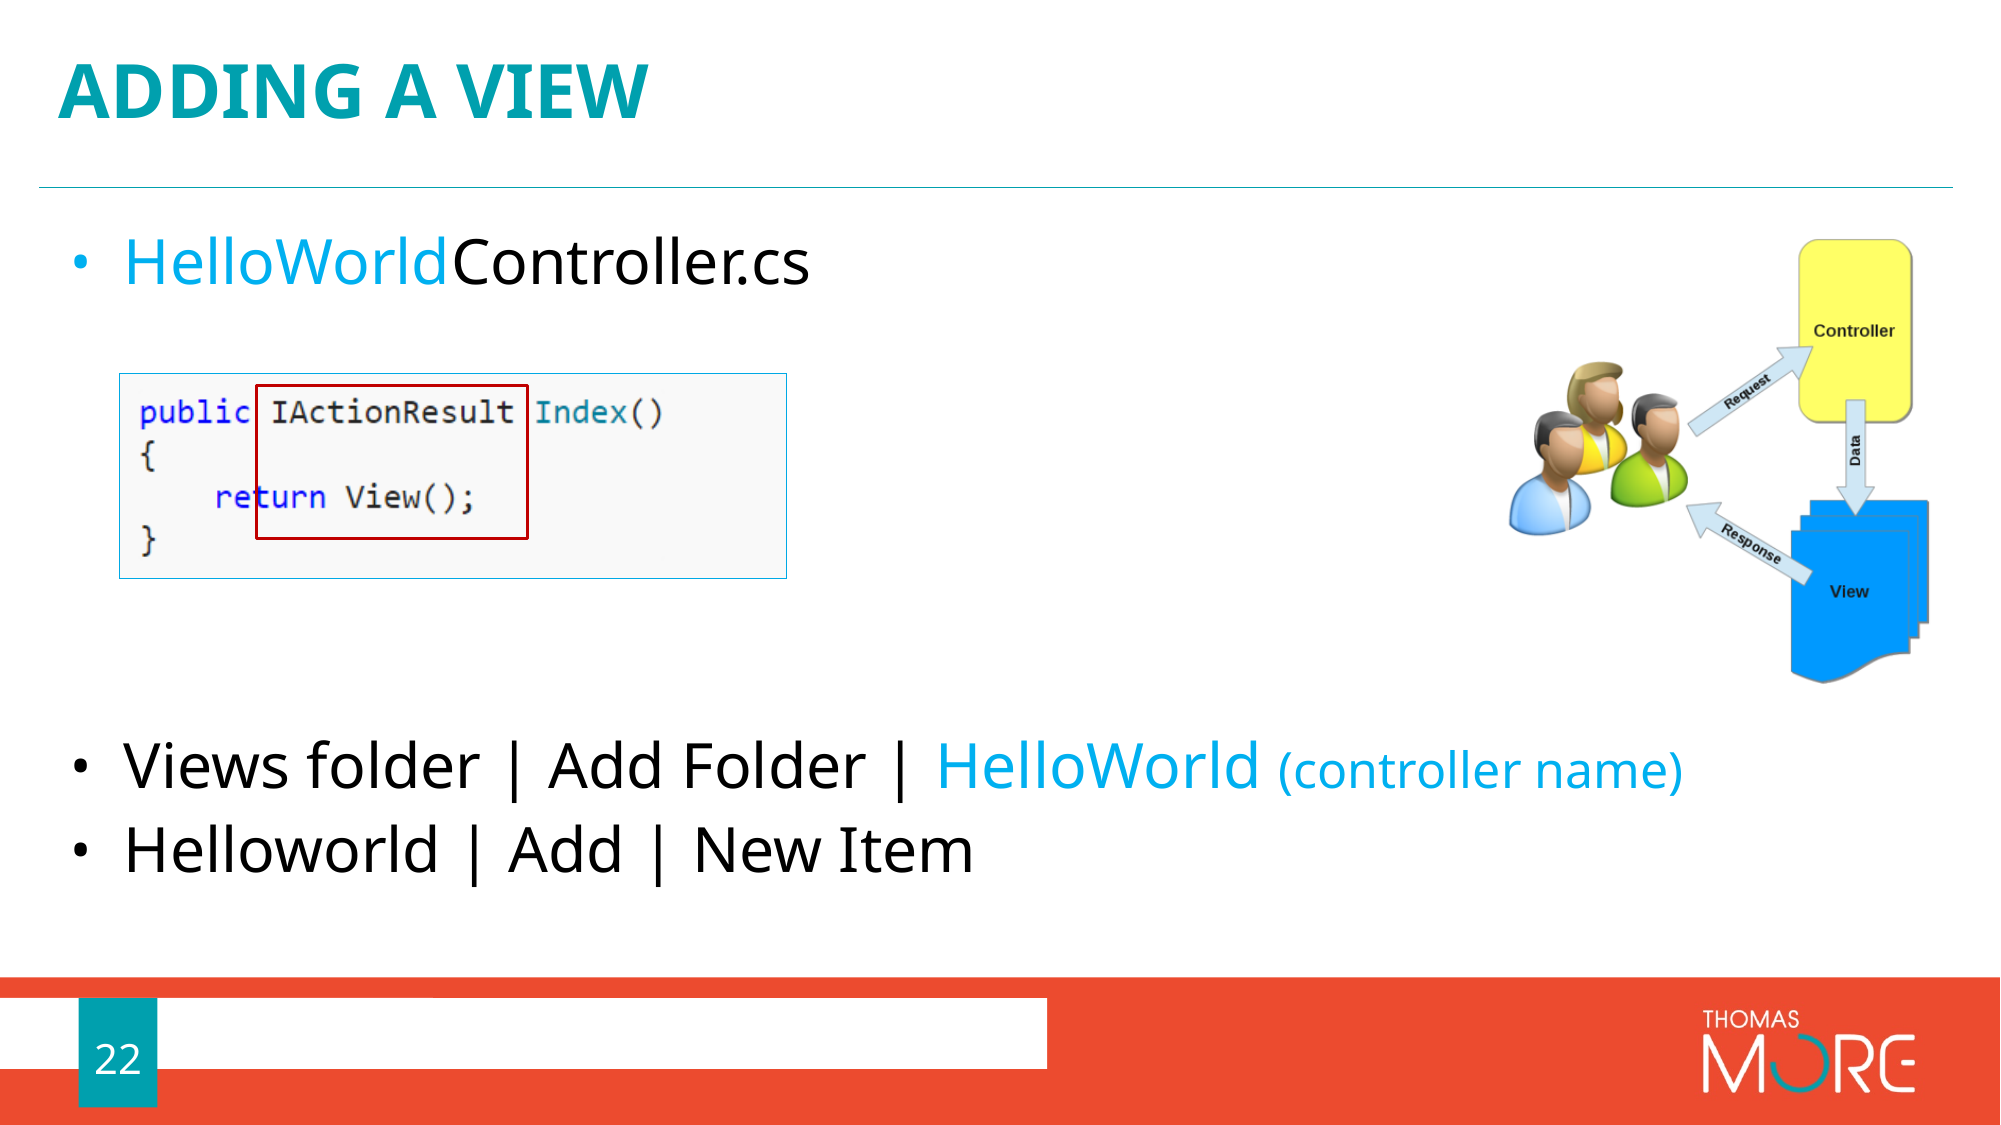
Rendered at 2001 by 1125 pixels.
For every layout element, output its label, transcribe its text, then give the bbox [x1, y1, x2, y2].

footer [165, 998, 1048, 1069]
title Adding a view [0, 0, 2000, 188]
slide_number 22 [78, 998, 158, 1108]
picture [1413, 219, 1963, 705]
picture [1673, 980, 1944, 1122]
picture [121, 375, 785, 577]
list HelloWorldController.cs Views folder | Add Folder | HelloWorld (controller name) Helloworld | Add | New Item [0, 188, 2000, 916]
